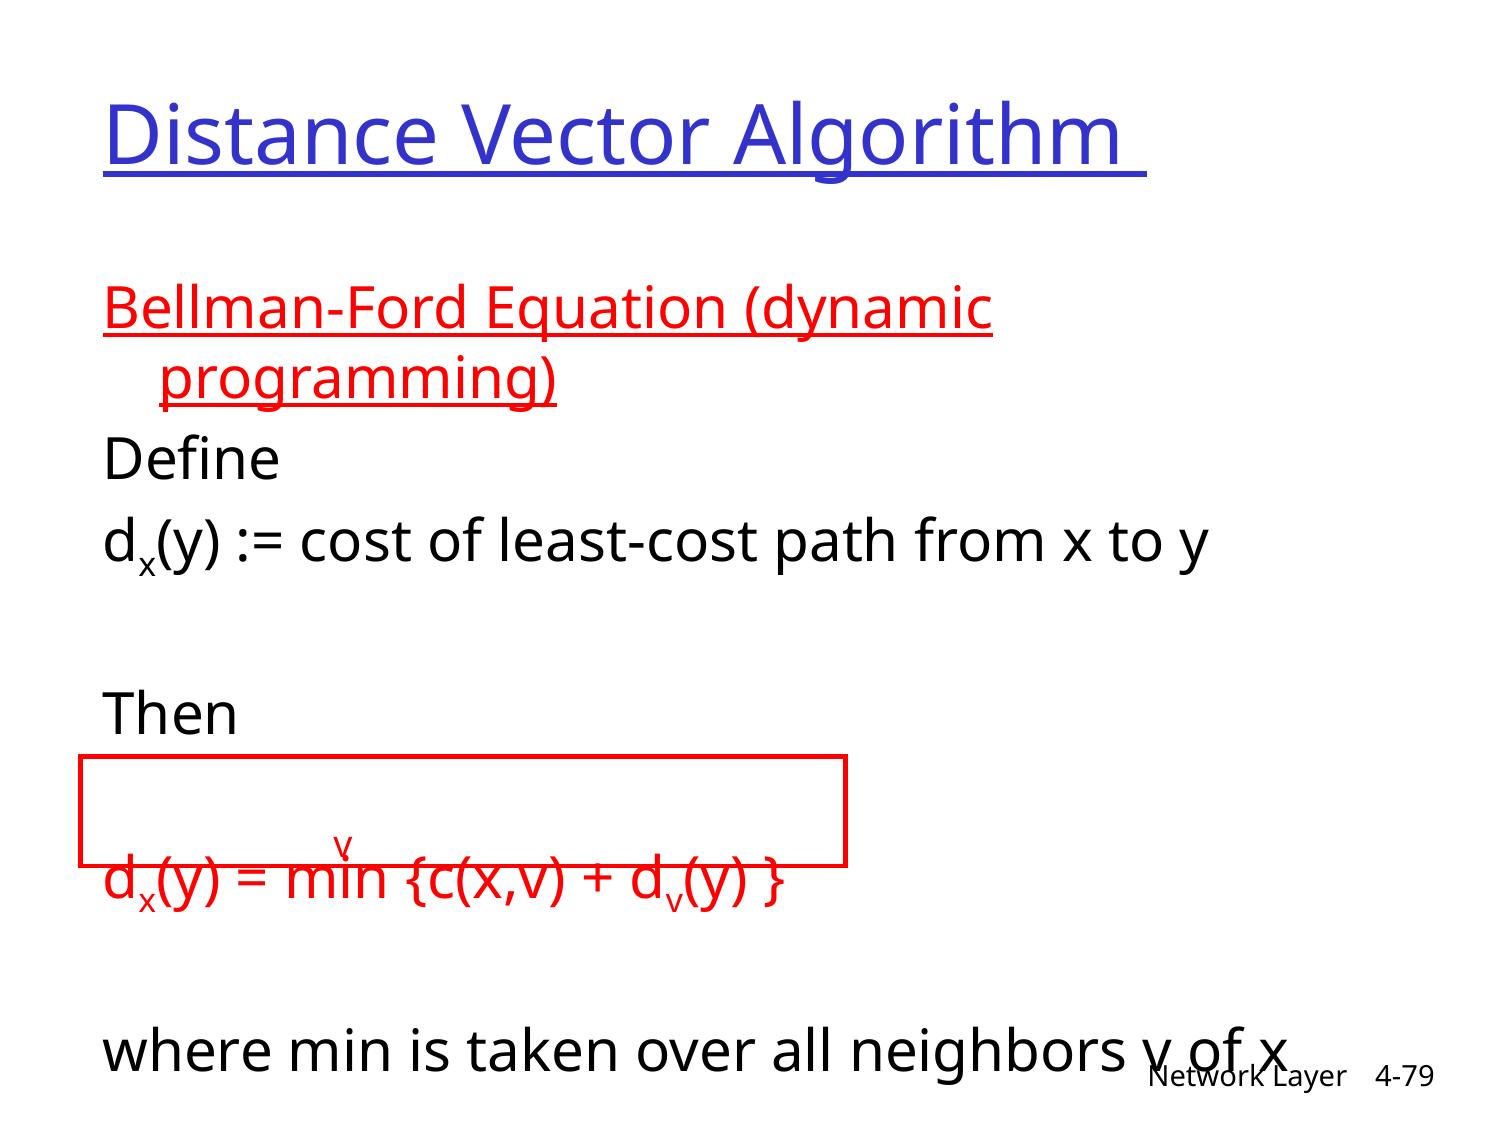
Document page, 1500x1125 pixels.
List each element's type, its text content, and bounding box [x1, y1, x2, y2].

title Distance Vector Algorithm [87, 37, 1363, 226]
text_box v [318, 812, 368, 873]
footer Network Layer [887, 1049, 1338, 1125]
text_box [80, 756, 846, 867]
slide_number 4-79 [1338, 1049, 1451, 1125]
list Bellman-Ford Equation (dynamic programming) Define dx(y) := cost of least-cost path from x to y Then dx(y) = min {c(x,v) + dv(y) } where min is taken over all neighbors v of x [87, 262, 1393, 1026]
